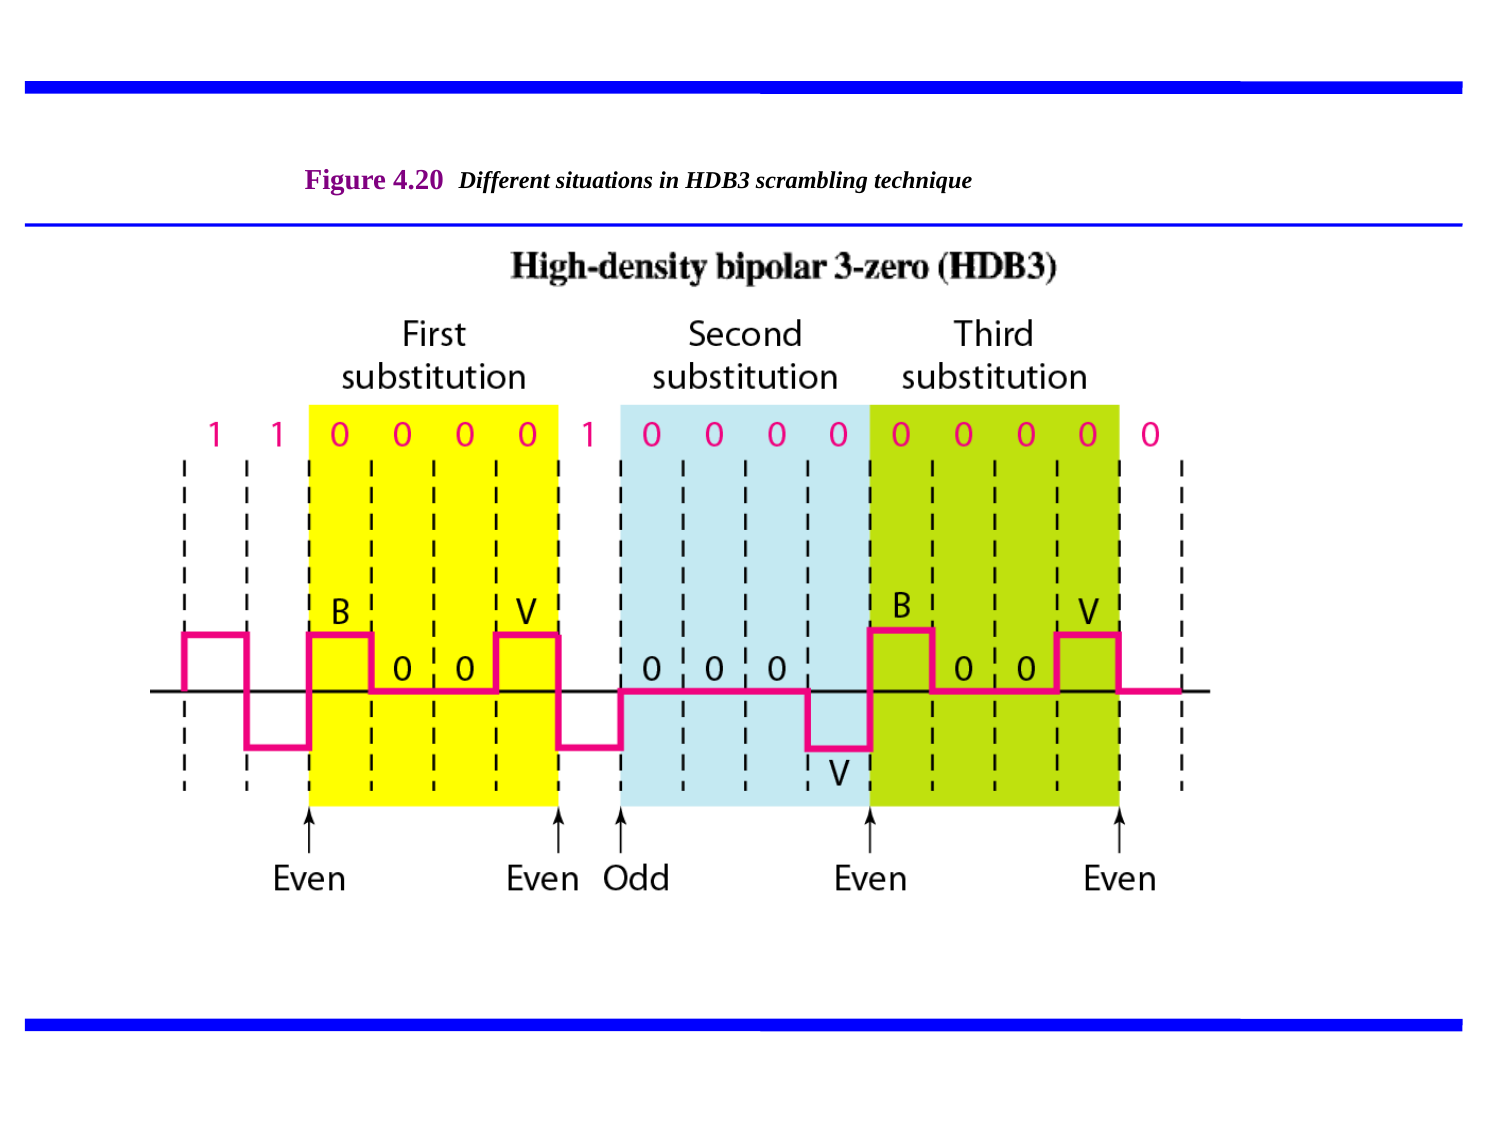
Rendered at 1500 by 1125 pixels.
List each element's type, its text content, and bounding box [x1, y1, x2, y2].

picture [149, 315, 1211, 901]
text_box Figure 4.20 Different situations in HDB3 scrambling technique [289, 125, 989, 203]
picture [495, 230, 1063, 294]
